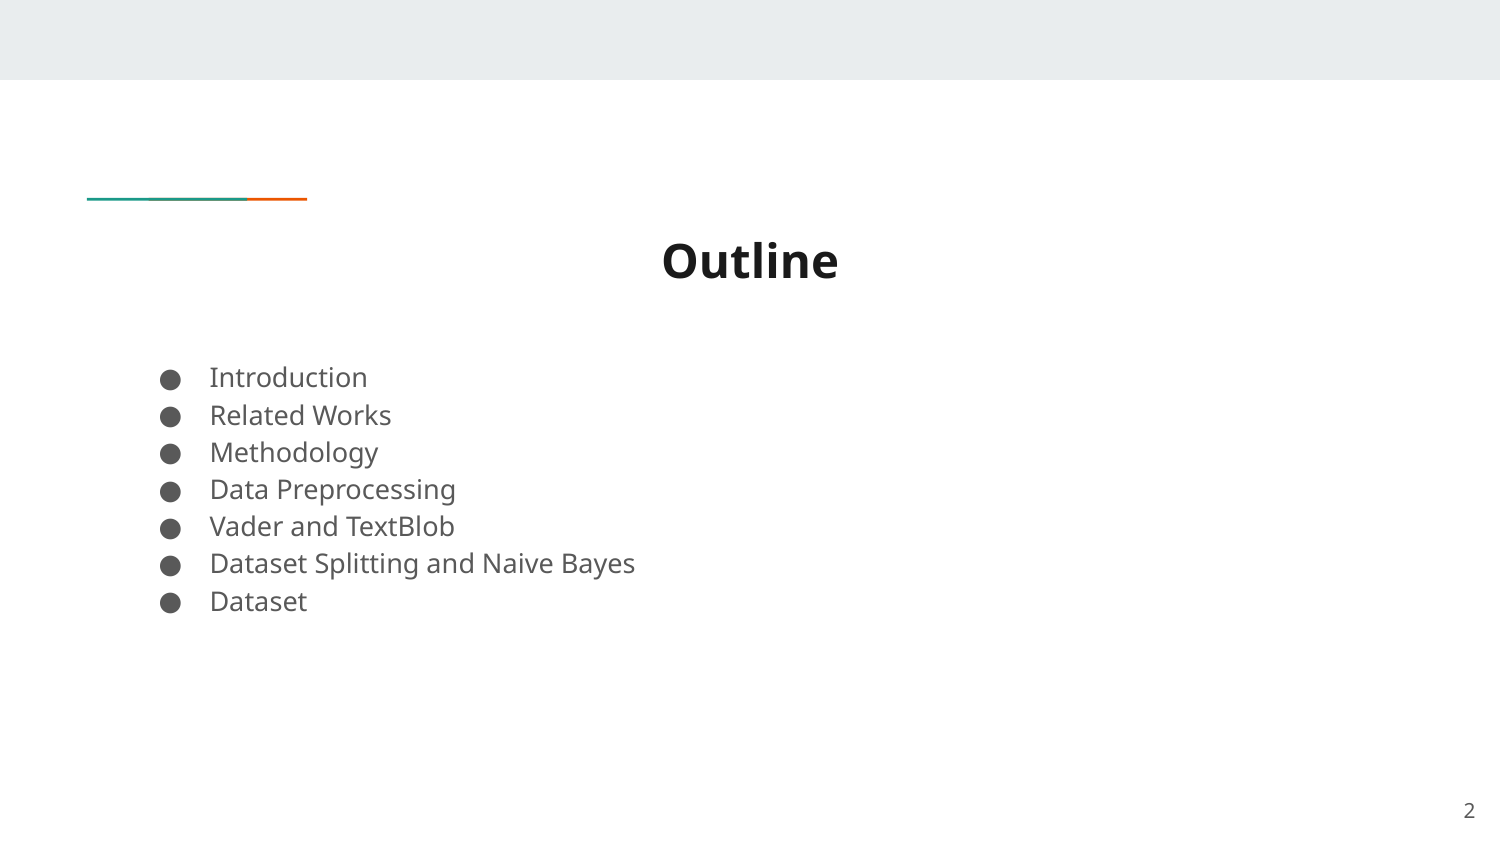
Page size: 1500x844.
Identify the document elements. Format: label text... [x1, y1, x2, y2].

title Outline [119, 216, 1381, 305]
slide_number 2 [1400, 779, 1491, 844]
list Introduction Related Works Methodology Data Preprocessing Vader and TextBlob Dataset Splitting and Naive Bayes Dataset [119, 341, 1381, 712]
